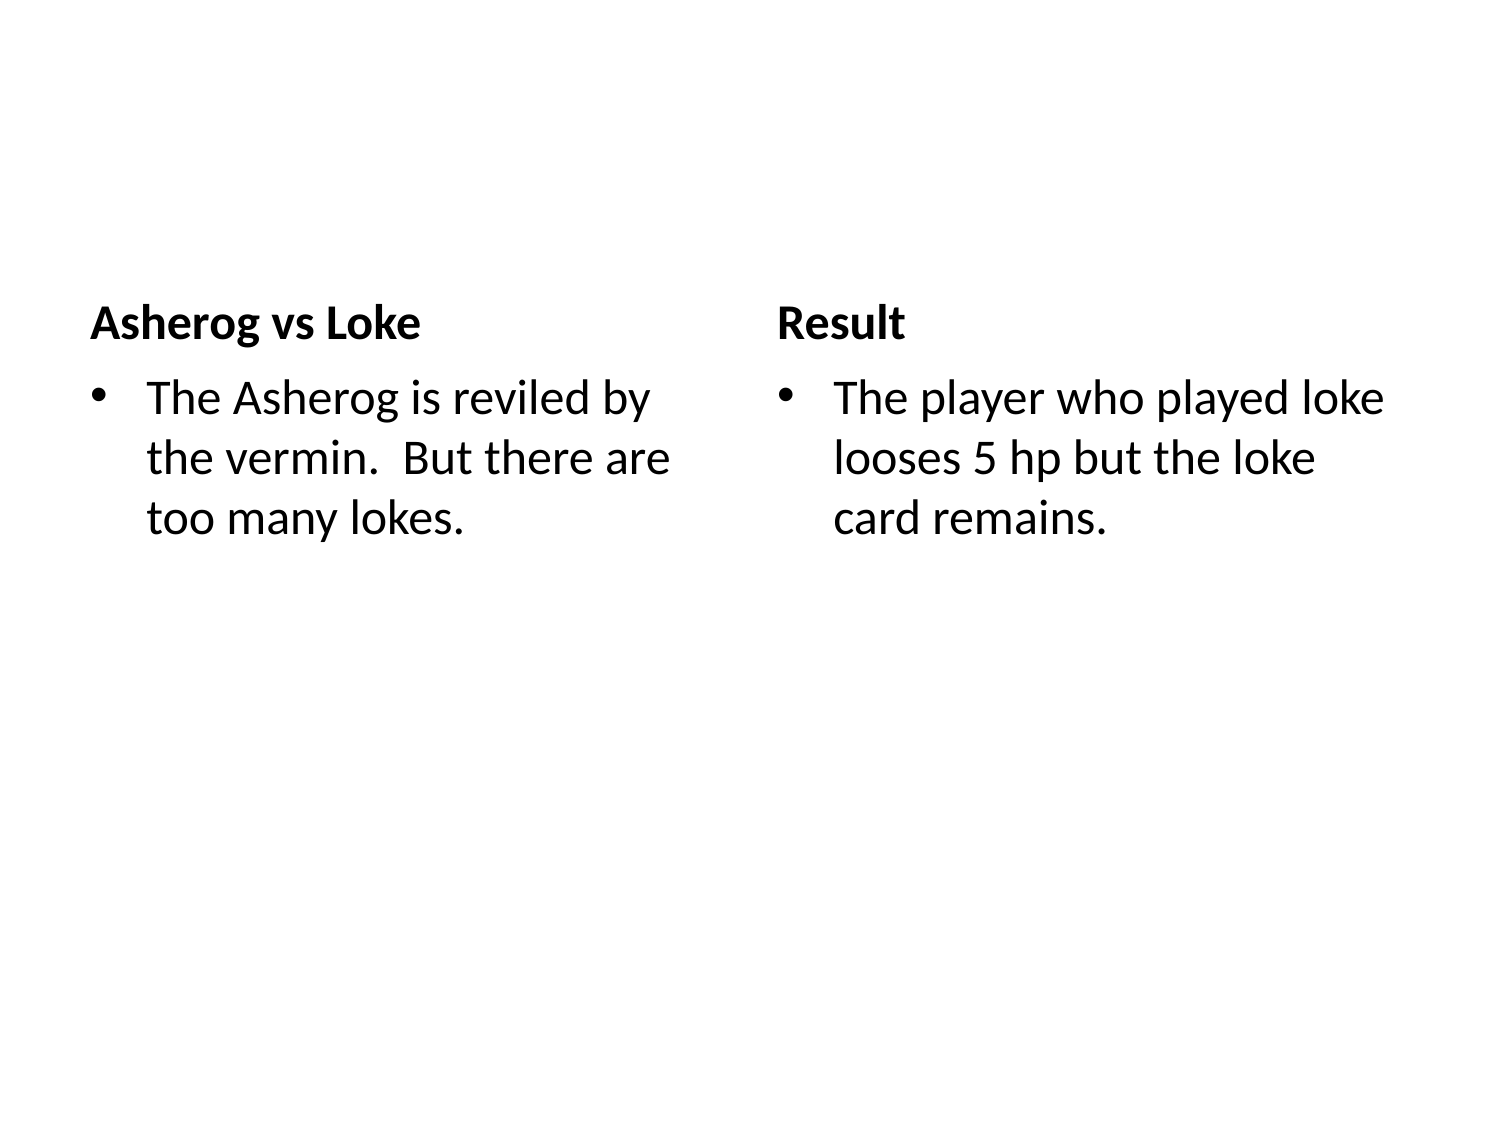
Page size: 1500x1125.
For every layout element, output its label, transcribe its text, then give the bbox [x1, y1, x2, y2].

list The Asherog is reviled by the vermin. But there are too many lokes. [75, 356, 738, 1005]
list The player who played loke looses 5 hp but the loke card remains. [761, 356, 1425, 1005]
list Result [761, 251, 1425, 356]
list Asherog vs Loke [75, 251, 738, 356]
